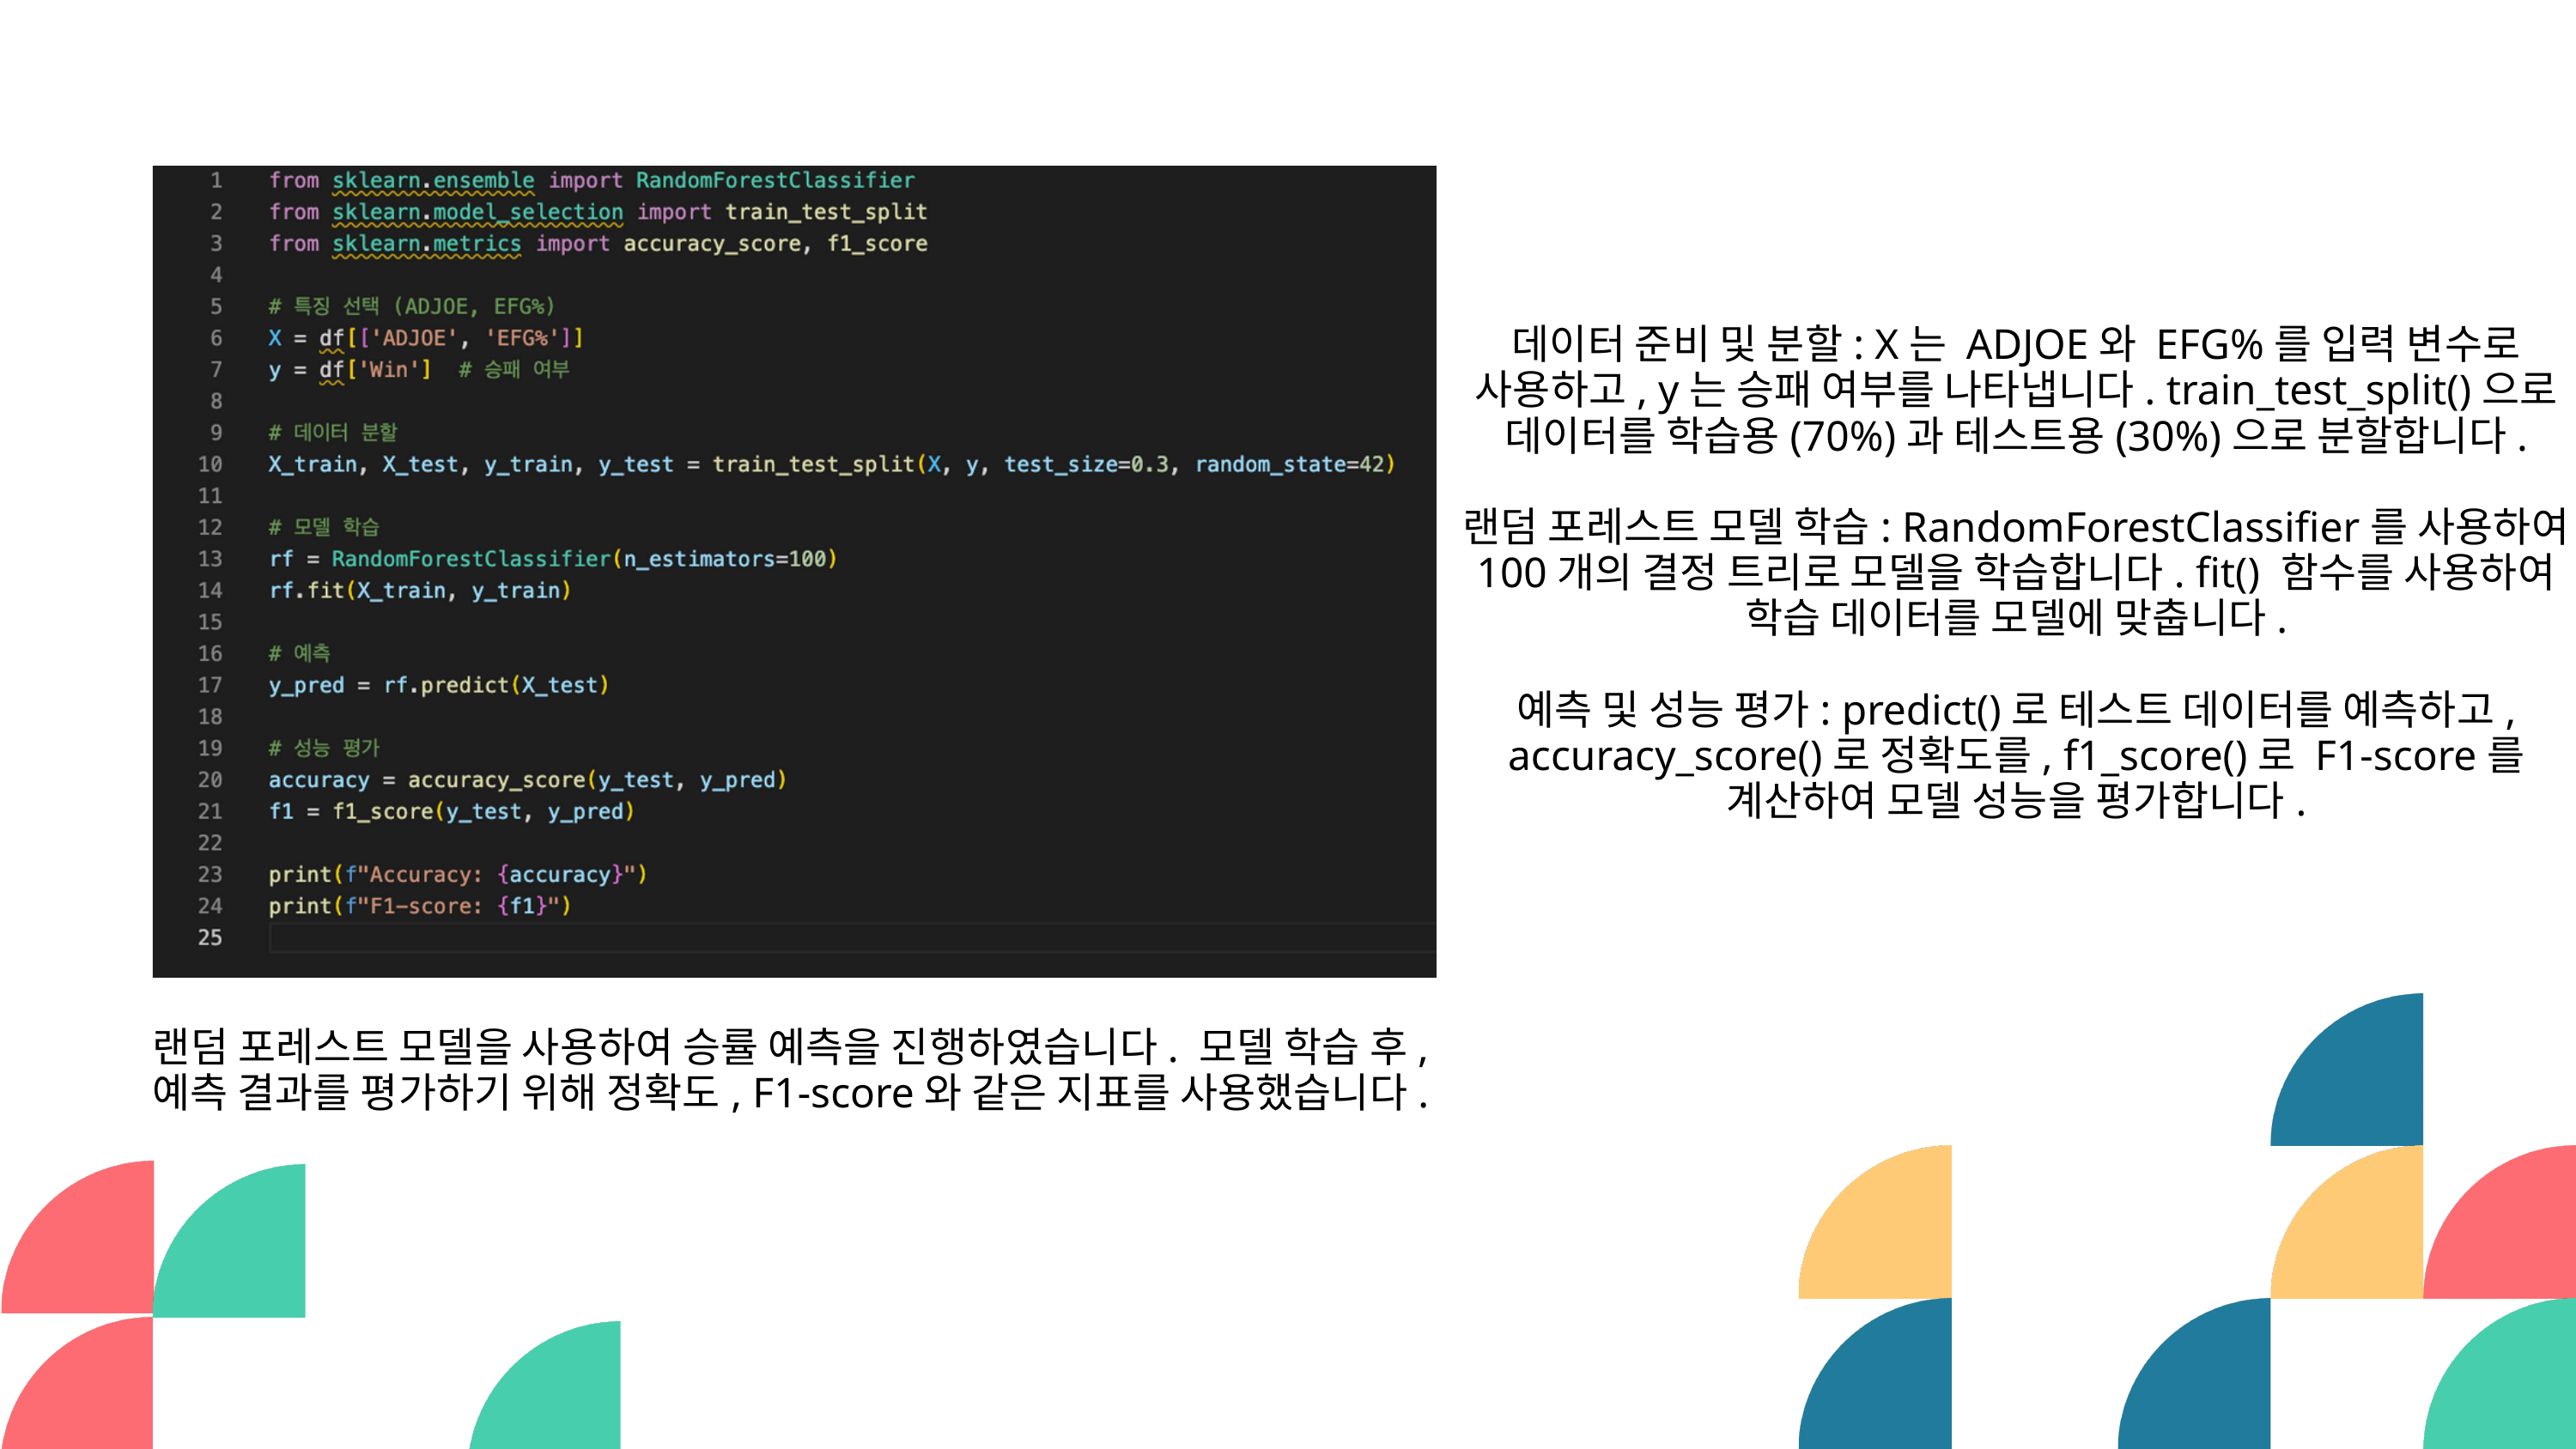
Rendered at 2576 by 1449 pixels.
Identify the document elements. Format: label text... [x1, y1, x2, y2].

text_box [1798, 1145, 1952, 1298]
text_box 랜덤 포레스트 모델을 사용하여 승률 예측을 진행하였습니다. 모델 학습 후, 예측 결과를 평가하기 위해 정확도, F1-score와 같은 지표를 사용했습니다. [144, 1024, 1437, 1117]
text_box [0, 1317, 153, 1449]
text_box [2270, 993, 2424, 1145]
text_box [1, 1161, 155, 1314]
text_box [2424, 1145, 2576, 1298]
text_box [2423, 1298, 2576, 1449]
text_box [467, 1321, 621, 1449]
text_box 데이터 준비 및 분할: X는 ADJOE와 EFG%를 입력 변수로 사용하고, y는 승패 여부를 나타냅니다. train_test_split()으로 데이터를 학습용(70%)과 테스트용(30%)으로 분할합니다. 랜덤 포레스트 모델 학습: RandomForestClassifier를 사용하여 100개의 결정 트리로 모델을 학습합니다. fit() 함수를 사용하여 학습 데이터를 모델에 맞춥니다. 예측 및 성능 평가: predict()로 테스트 데이터를 예측하고, accuracy_score()로 정확도를, f1_score()로 F1-score를 계산하여 모델 성능을 평가합니다. [1456, 322, 2576, 825]
text_box [2117, 1298, 2271, 1449]
text_box [1798, 1298, 1952, 1449]
text_box [152, 166, 1437, 979]
text_box [152, 1164, 306, 1318]
text_box [2270, 1145, 2424, 1299]
